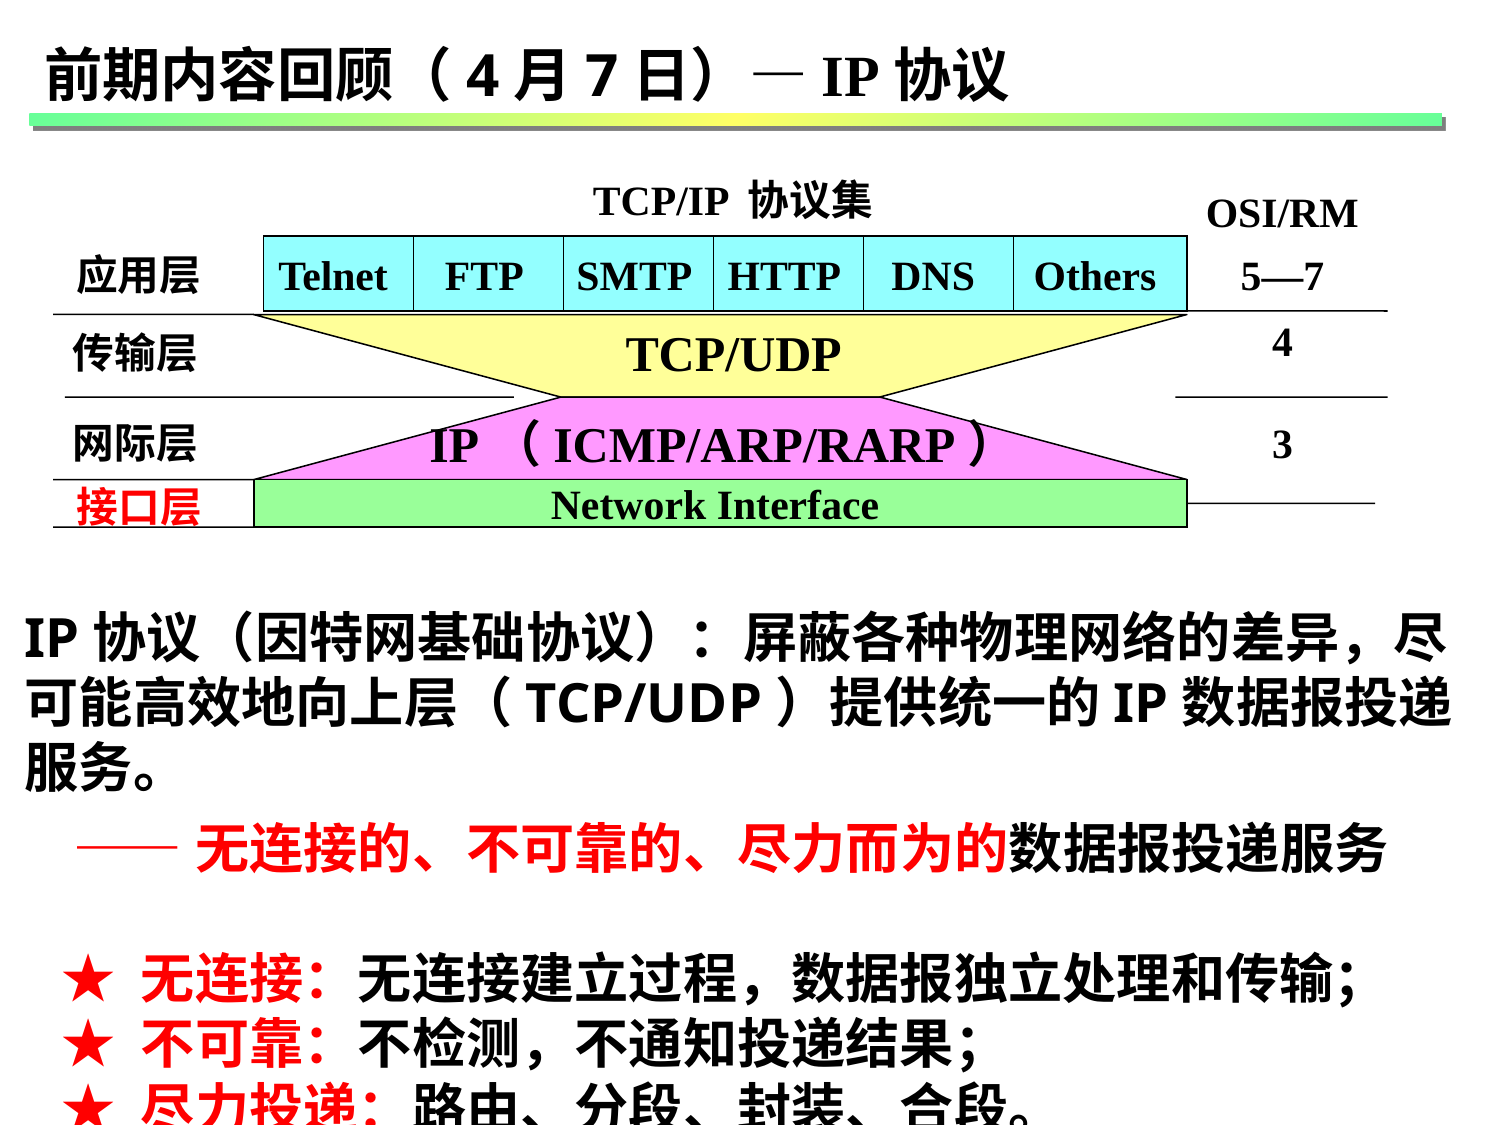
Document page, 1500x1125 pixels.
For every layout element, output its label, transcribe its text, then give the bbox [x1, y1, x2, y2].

text_box 前期内容回顾（4月7日）—IP协议 [29, 31, 1211, 116]
text_box [29, 113, 1442, 126]
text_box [9, 136, 1460, 544]
text_box IP协议（因特网基础协议）：屏蔽各种物理网络的差异，尽可能高效地向上层（TCP/UDP）提供统一的IP数据报投递服务。 ——无连接的、不可靠的、尽力而为的数据报投递服务 ★ 无连接：无连接建立过程，数据报独立处理和传输； ★ 不可靠：不检测，不通知投递结果； ★ 尽力投递：路由、分段、封装、合段。 [9, 595, 1500, 1125]
